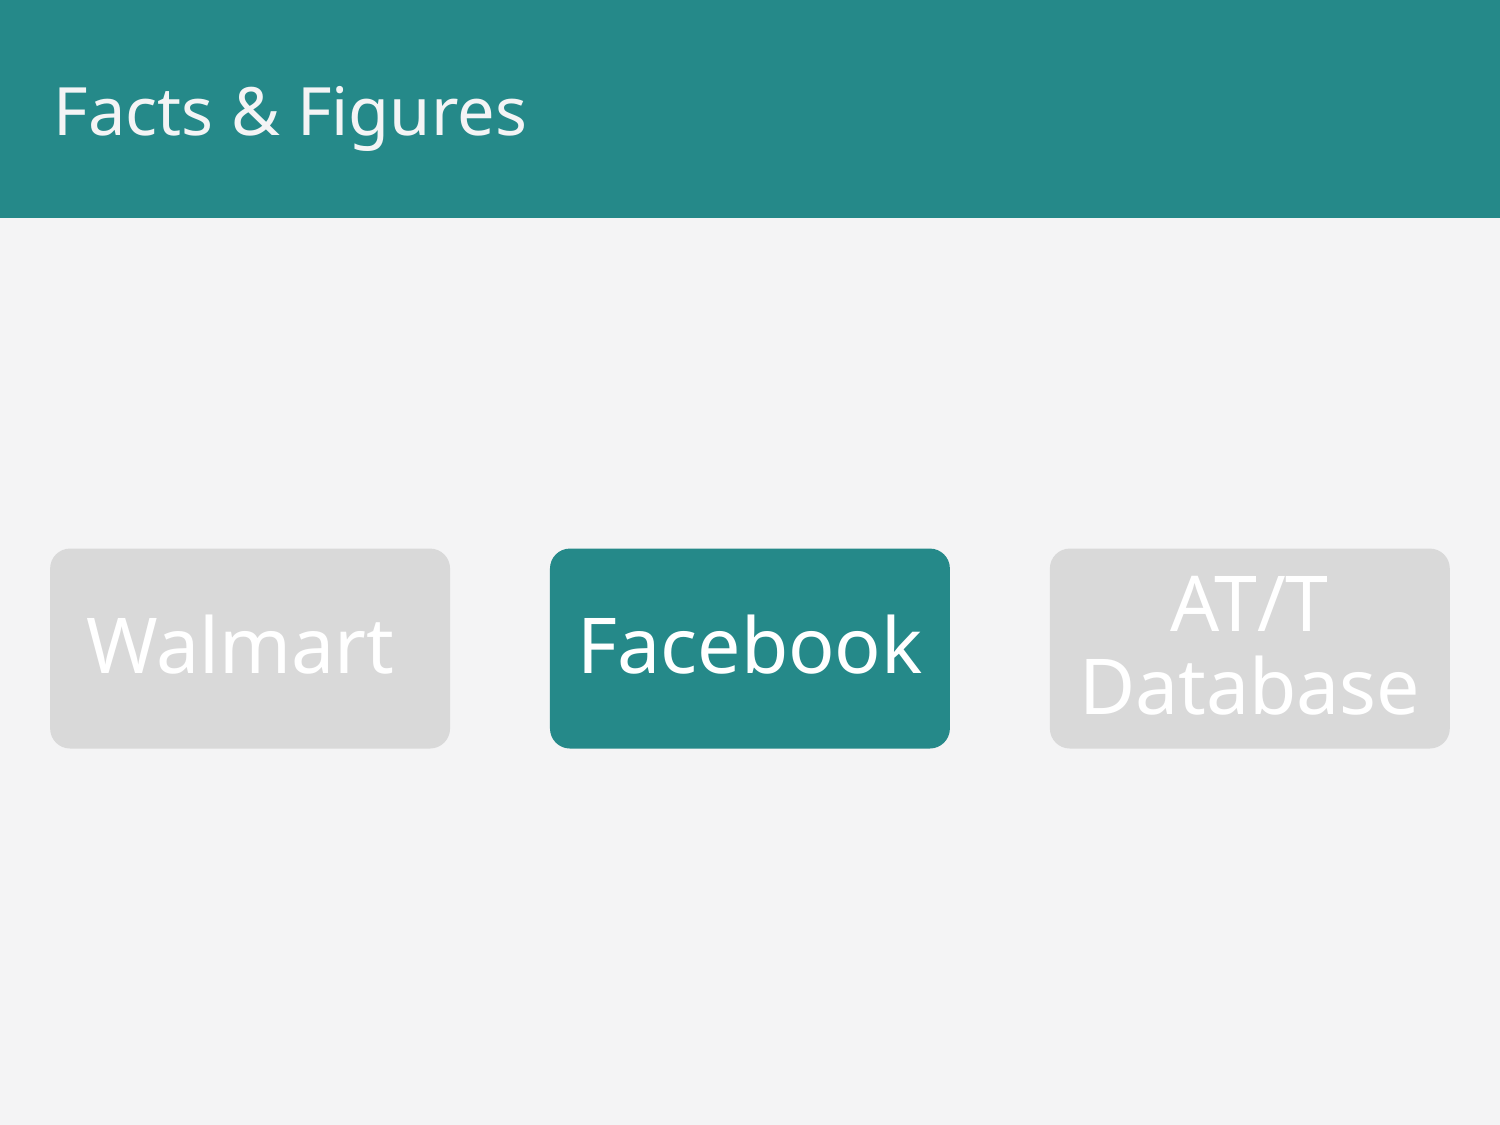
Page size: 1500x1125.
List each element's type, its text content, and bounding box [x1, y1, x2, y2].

title Facts & Figures [38, 0, 1372, 218]
text_box Facebook [549, 548, 950, 749]
text_box AT/T Database [1049, 548, 1450, 749]
text_box Walmart [50, 548, 451, 749]
